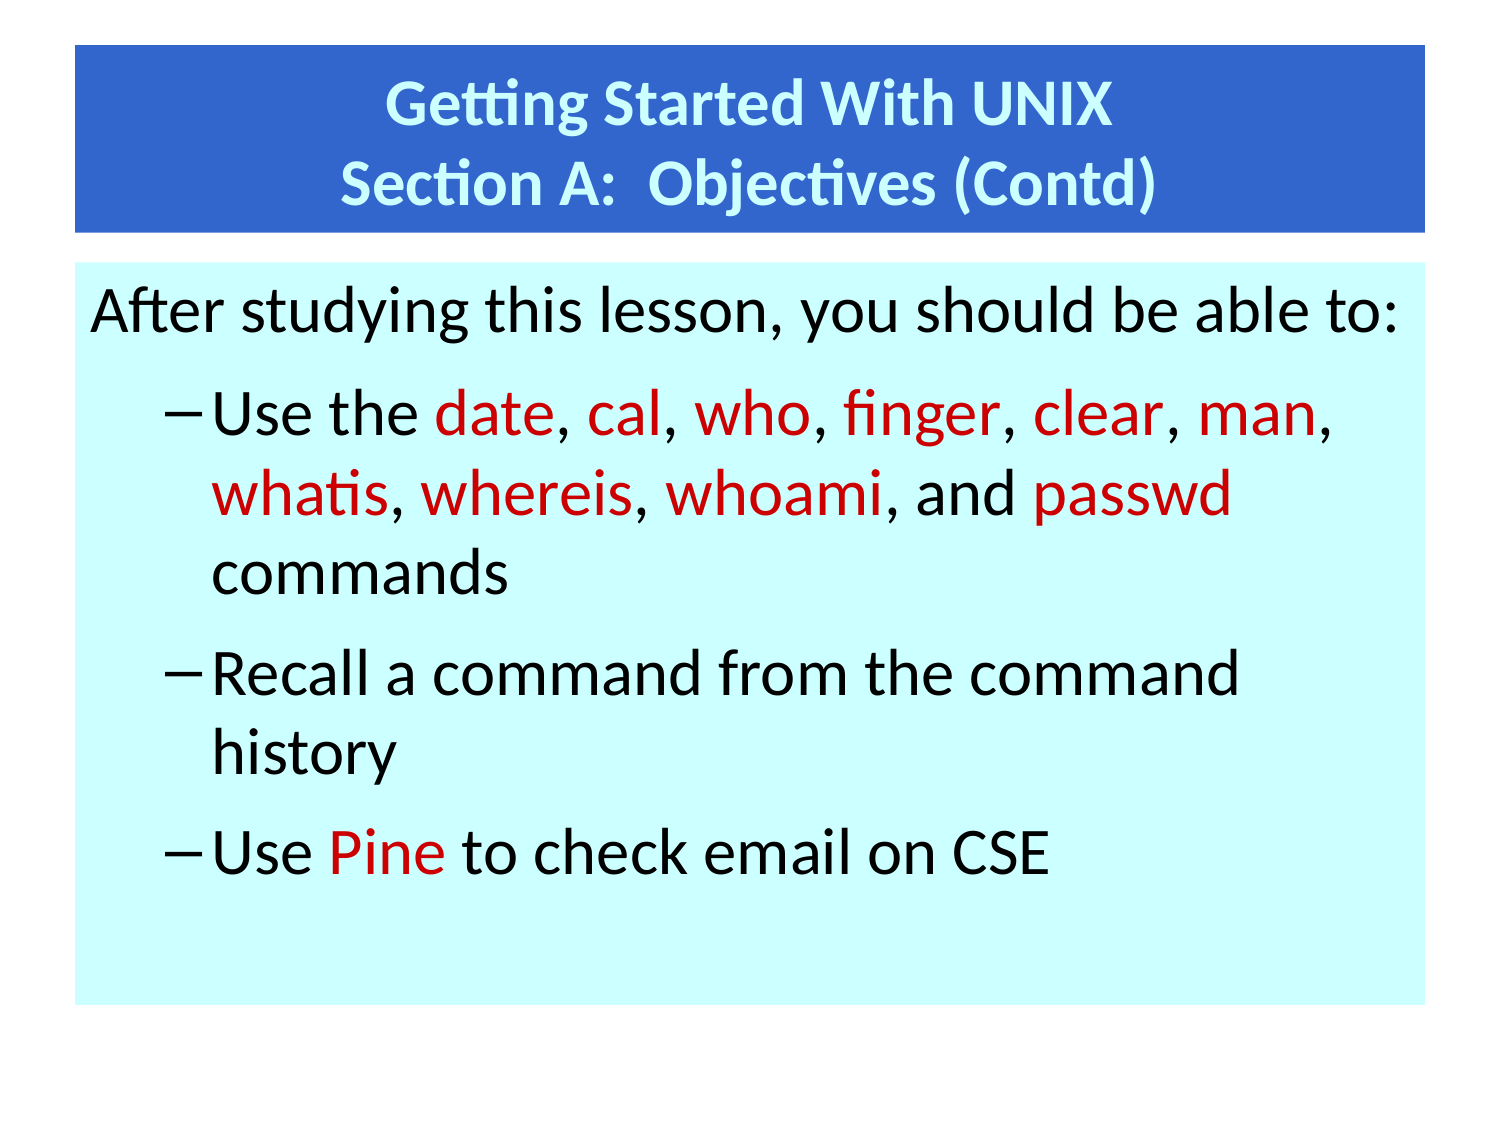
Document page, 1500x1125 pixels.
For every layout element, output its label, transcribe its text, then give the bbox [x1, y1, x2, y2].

title Getting Started With UNIX Section A: Objectives (Contd) [75, 45, 1425, 233]
list After studying this lesson, you should be able to: Use the date, cal, who, finger, clear, man, whatis, whereis, whoami, and passwd commands Recall a command from the command history Use Pine to check email on CSE [75, 262, 1425, 1005]
